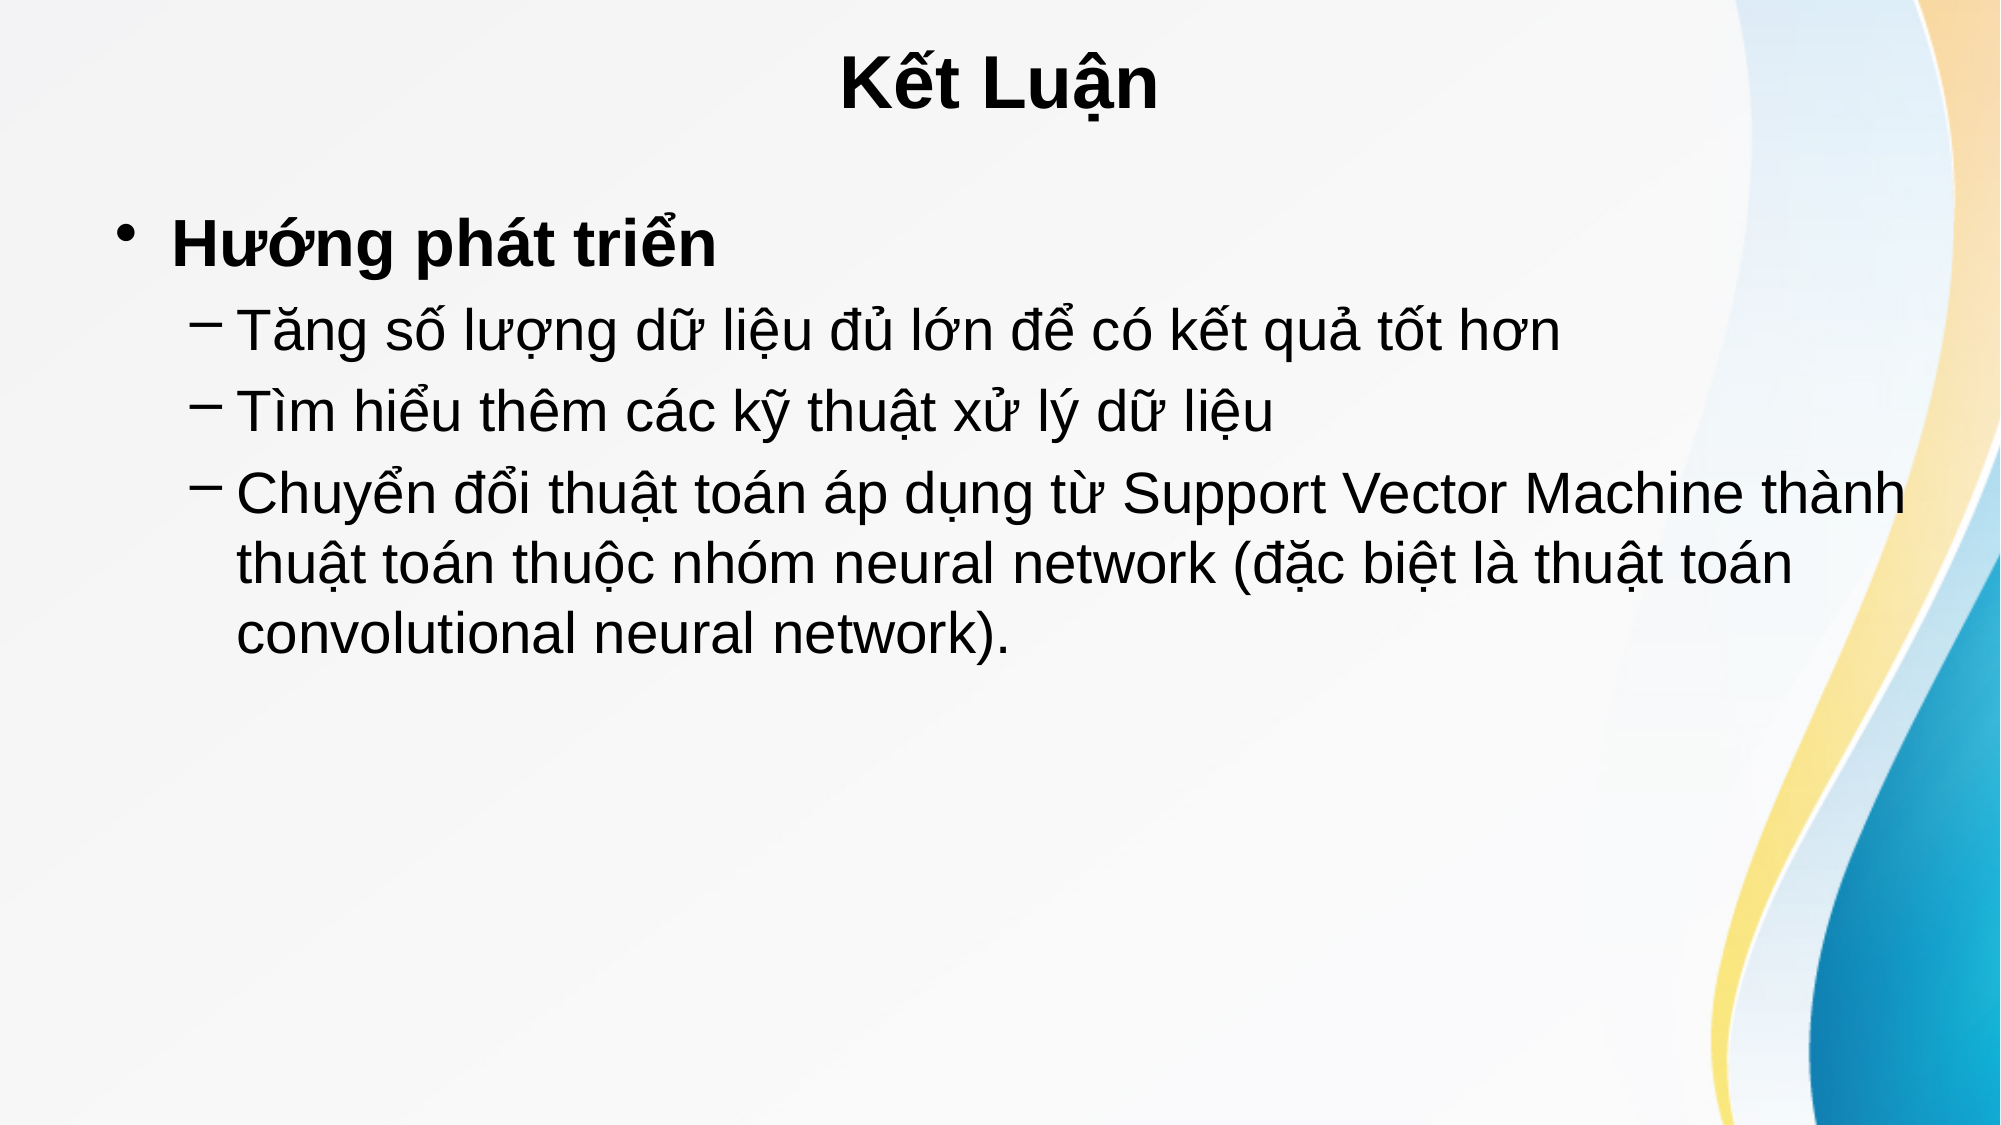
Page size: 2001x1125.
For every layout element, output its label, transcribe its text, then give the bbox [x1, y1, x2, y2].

title Kết Luận [99, 30, 1901, 127]
picture [0, 0, 2001, 1125]
list Hướng phát triển Tăng số lượng dữ liệu đủ lớn để có kết quả tốt hơn Tìm hiểu thêm các kỹ thuật xử lý dữ liệu Chuyển đổi thuật toán áp dụng từ Support Vector Machine thành thuật toán thuộc nhóm neural network (đặc biệt là thuật toán convolutional neural network). [99, 192, 1933, 1006]
